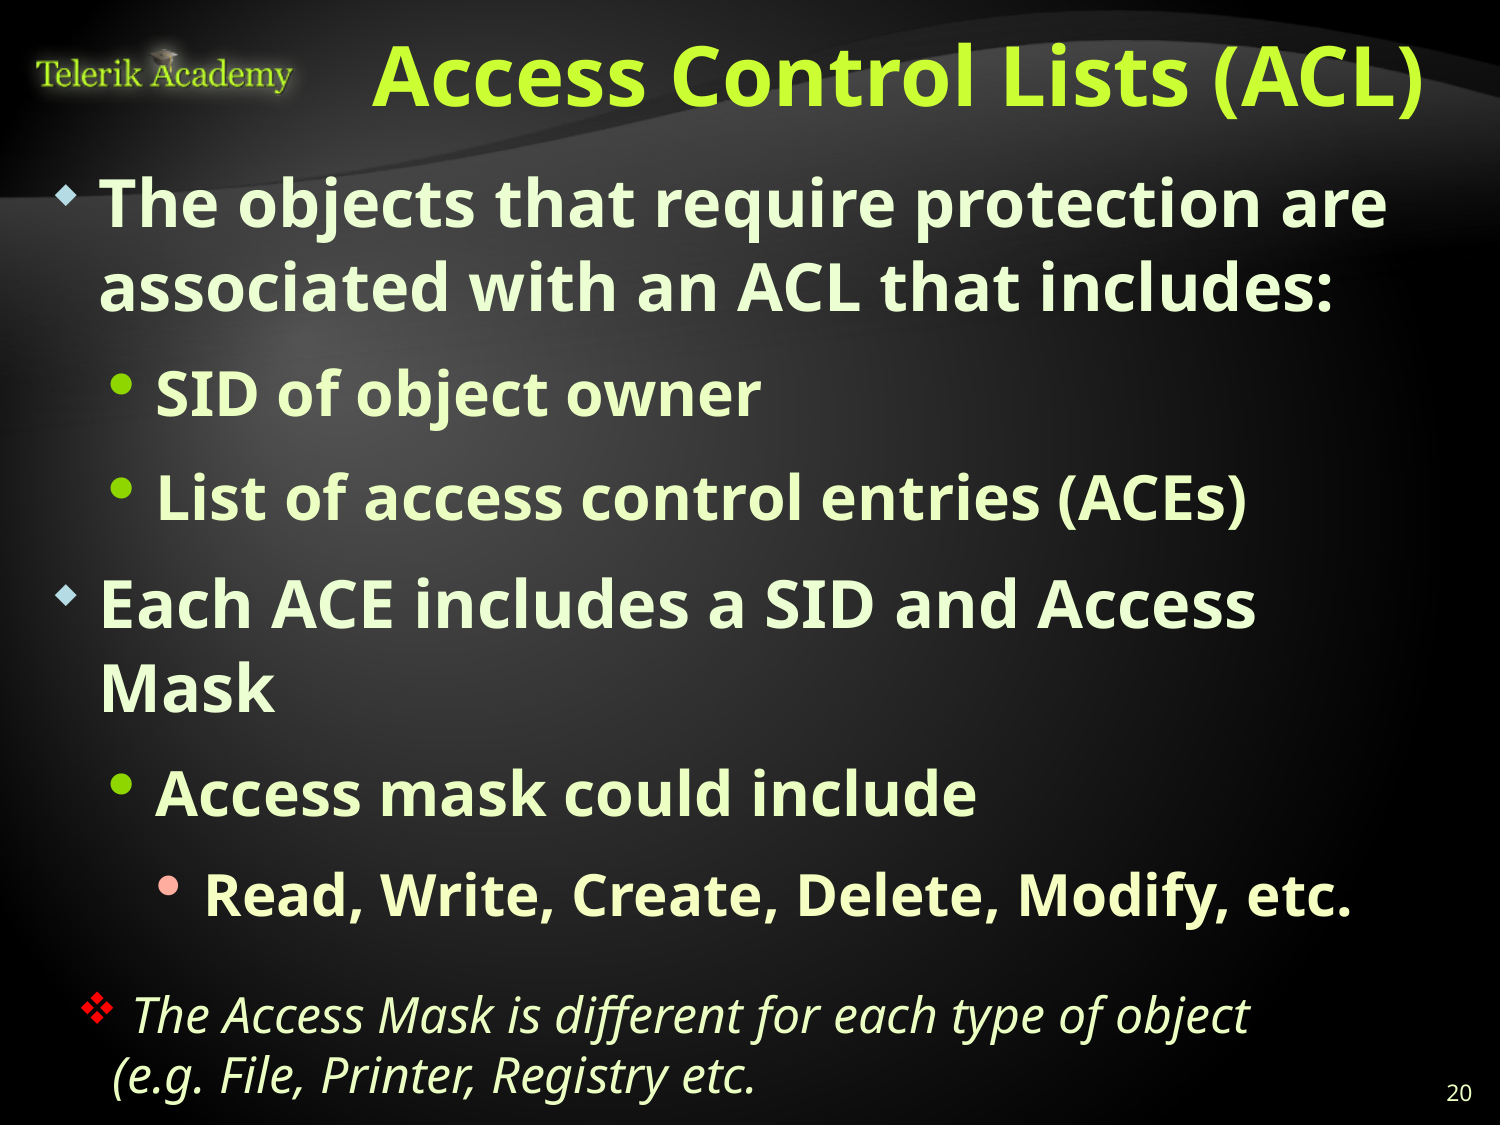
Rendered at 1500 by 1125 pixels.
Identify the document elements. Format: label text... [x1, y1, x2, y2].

text_box The Access Mask is different for each type of object (e.g. File, Printer, Registry etc. [62, 976, 1325, 1111]
title Access Control Lists (ACL) [300, 12, 1463, 149]
list The objects that require protection are associated with an ACL that includes: SID of object owner List of access control entries (ACEs) Each ACE includes a SID and Access Mask Access mask could include Read, Write, Create, Delete, Modify, etc. [37, 149, 1463, 1100]
picture [0, 0, 1500, 1125]
slide_number 20 [1412, 1074, 1488, 1113]
